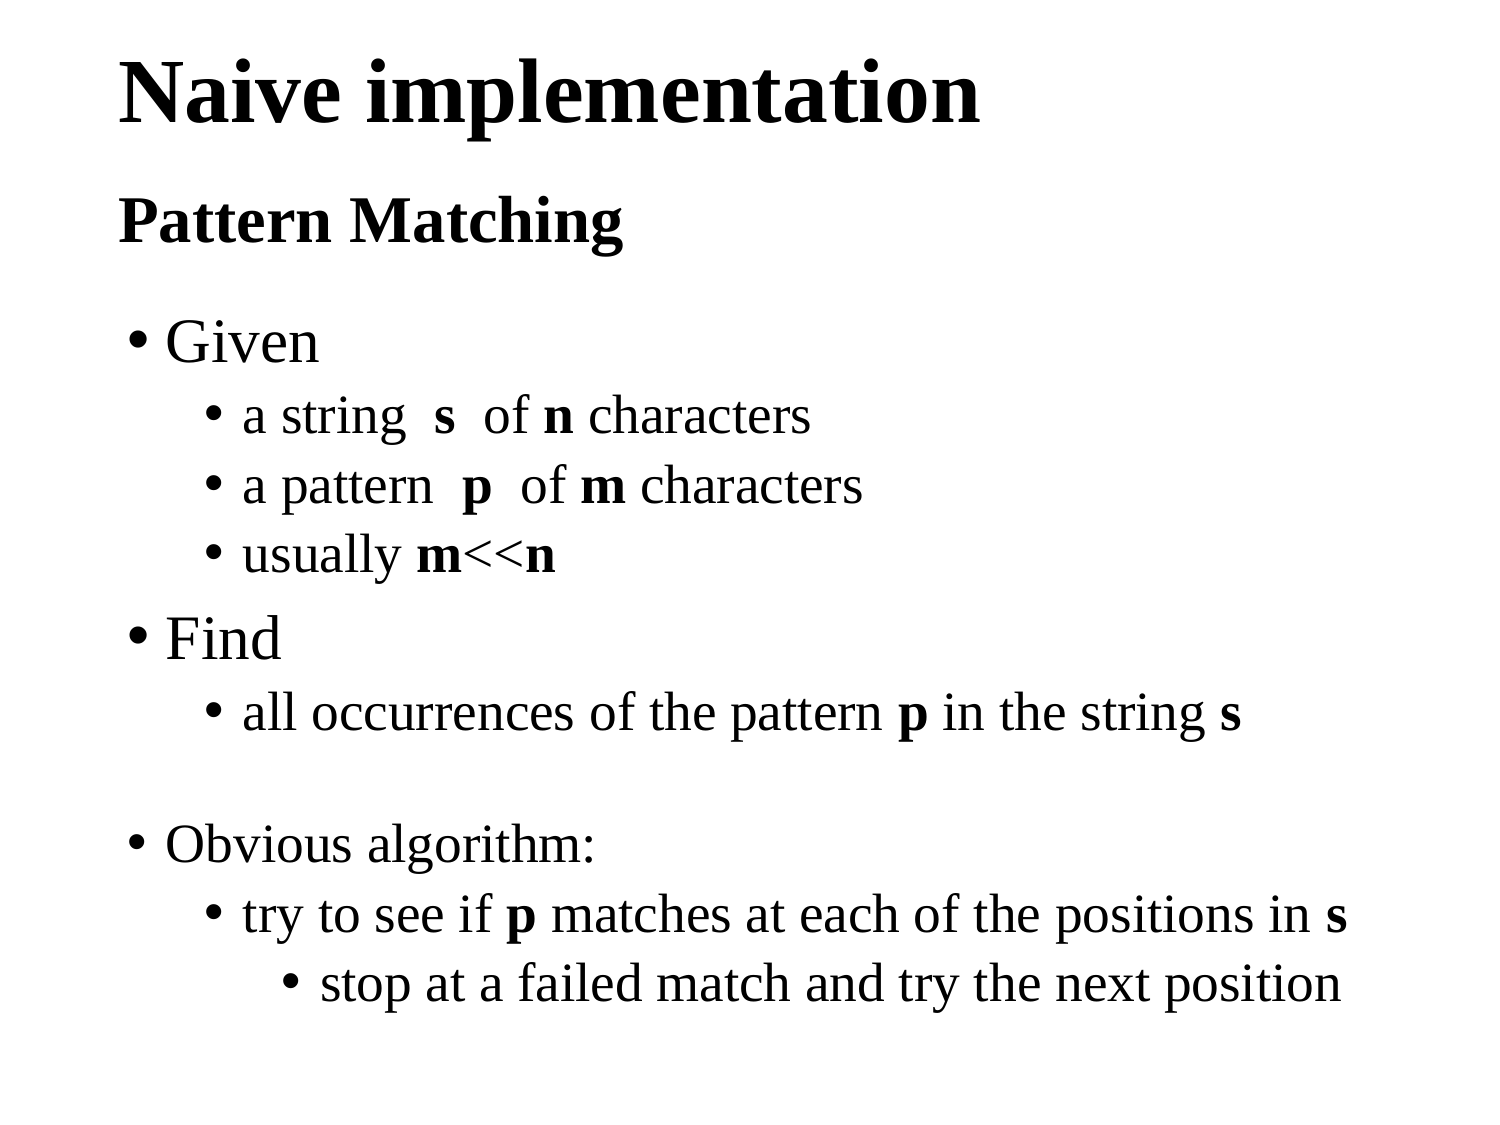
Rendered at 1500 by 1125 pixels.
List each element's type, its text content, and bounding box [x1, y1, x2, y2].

title Naive implementation [103, 22, 1397, 159]
text_box Given a string s of n characters a pattern p of m characters usually m<<n Find all occurrences of the pattern p in the string s Obvious algorithm: try to see if p matches at each of the positions in s stop at a failed match and try the next position [112, 300, 1388, 1031]
text_box Pattern Matching [103, 159, 1397, 281]
